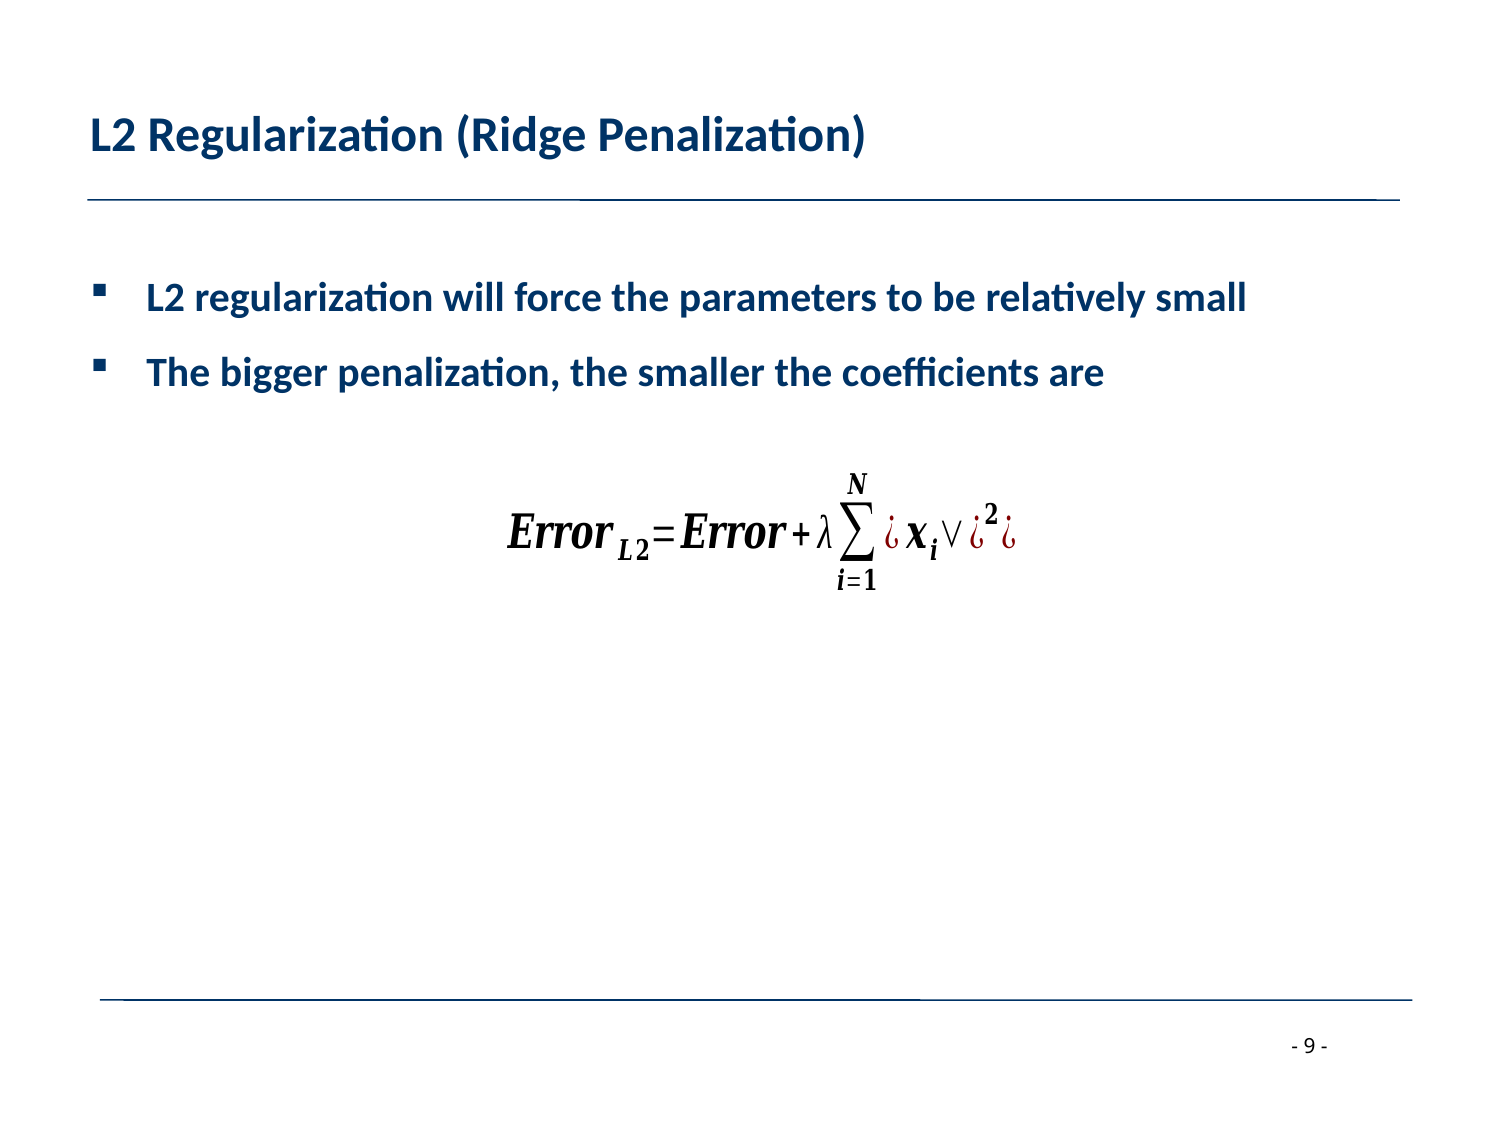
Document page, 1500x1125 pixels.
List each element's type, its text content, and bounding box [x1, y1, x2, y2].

title L2 Regularization (Ridge Penalization) [75, 37, 1425, 225]
list L2 regularization will force the parameters to be relatively small The bigger penalization, the smaller the coefficients are [75, 262, 1425, 1005]
